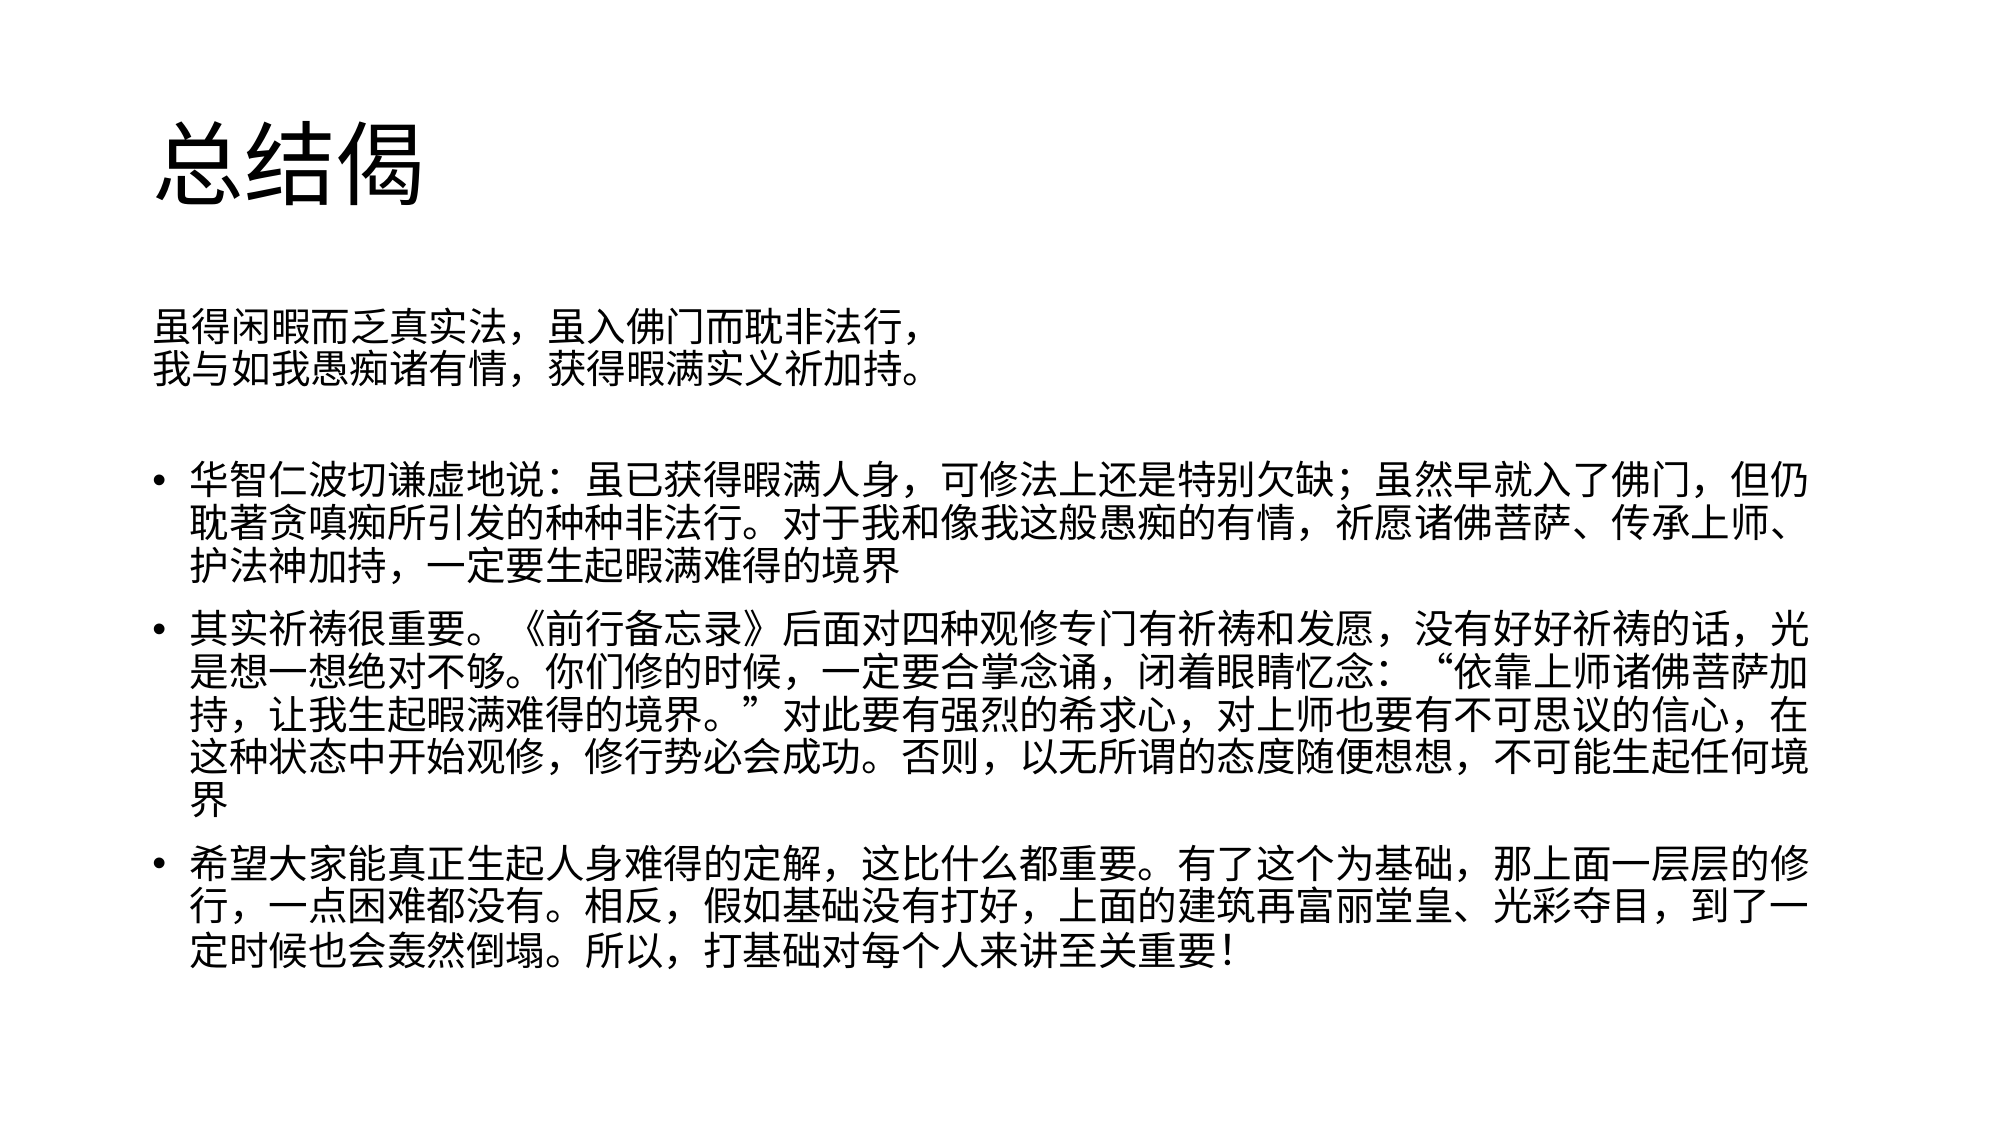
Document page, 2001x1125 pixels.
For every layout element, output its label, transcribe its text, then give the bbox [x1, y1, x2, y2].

title 总结偈 [137, 59, 1863, 278]
list 虽得闲暇而乏真实法，虽入佛门而耽非法行， 我与如我愚痴诸有情，获得暇满实义祈加持。 华智仁波切谦虚地说：虽已获得暇满人身，可修法上还是特别欠缺；虽然早就入了佛门，但仍耽著贪嗔痴所引发的种种非法行。对于我和像我这般愚痴的有情，祈愿诸佛菩萨、传承上师、护法神加持，一定要生起暇满难得的境界 其实祈祷很重要。《前行备忘录》后面对四种观修专门有祈祷和发愿，没有好好祈祷的话，光是想一想绝对不够。你们修的时候，一定要合掌念诵，闭着眼睛忆念：“依靠上师诸佛菩萨加持，让我生起暇满难得的境界。”对此要有强烈的希求心，对上师也要有不可思议的信心，在这种状态中开始观修，修行势必会成功。否则，以无所谓的态度随便想想，不可能生起任何境界 希望大家能真正生起人身难得的定解，这比什么都重要。有了这个为基础，那上面一层层的修行，一点困难都没有。相反，假如基础没有打好，上面的建筑再富丽堂皇、光彩夺目，到了一定时候也会轰然倒塌。所以，打基础对每个人来讲至关重要！ [137, 299, 1863, 1014]
